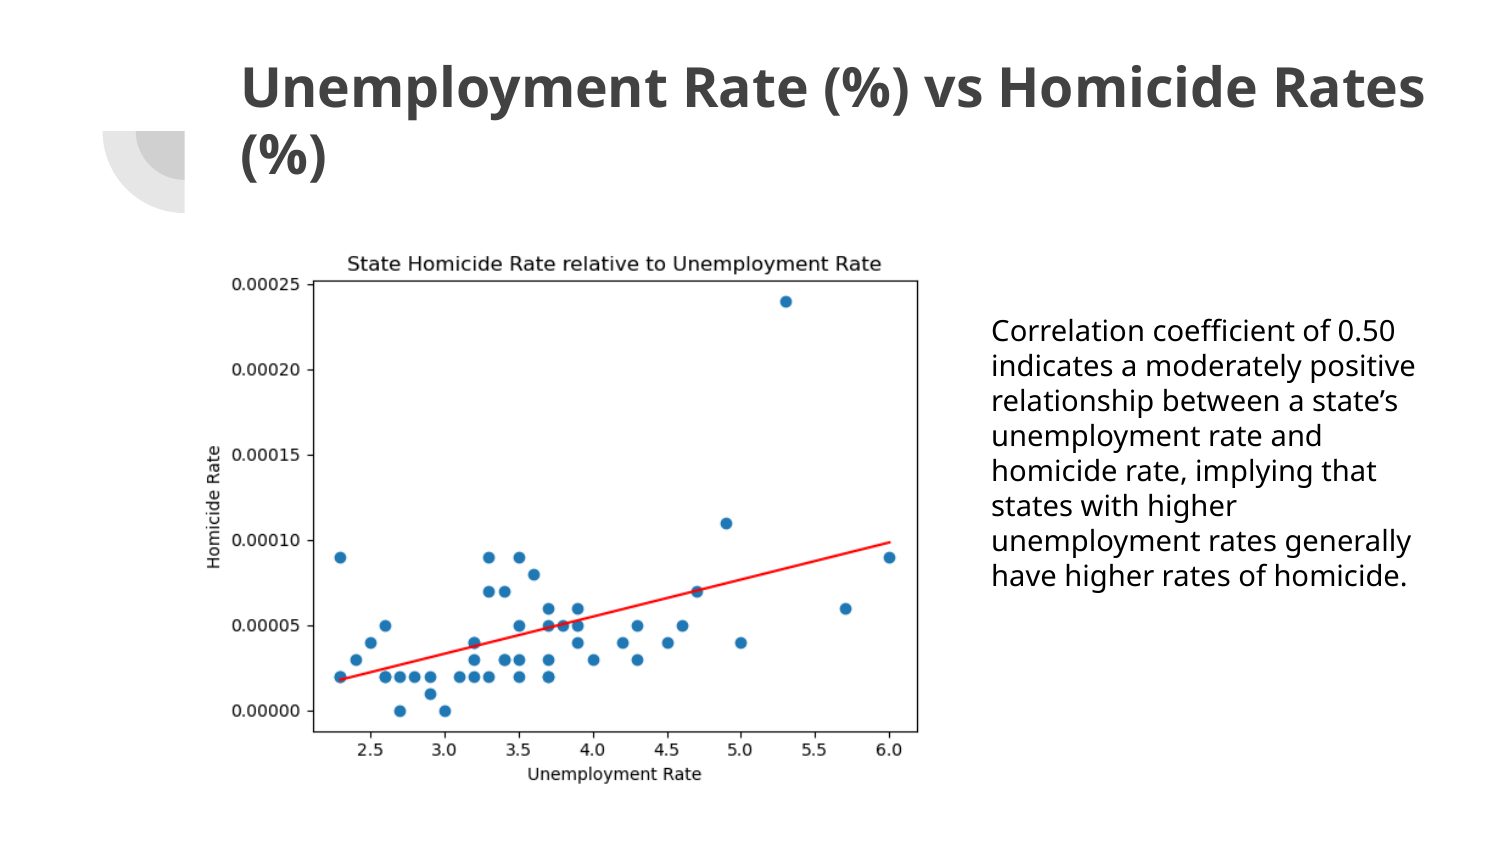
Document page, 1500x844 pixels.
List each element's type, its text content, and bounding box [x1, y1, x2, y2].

text_box Correlation coefficient of 0.50 indicates a moderately positive relationship between a state’s unemployment rate and homicide rate, implying that states with higher unemployment rates generally have higher rates of homicide. [976, 297, 1464, 608]
picture [194, 244, 928, 796]
title Unemployment Rate (%) vs Homicide Rates (%) [225, 37, 1454, 202]
